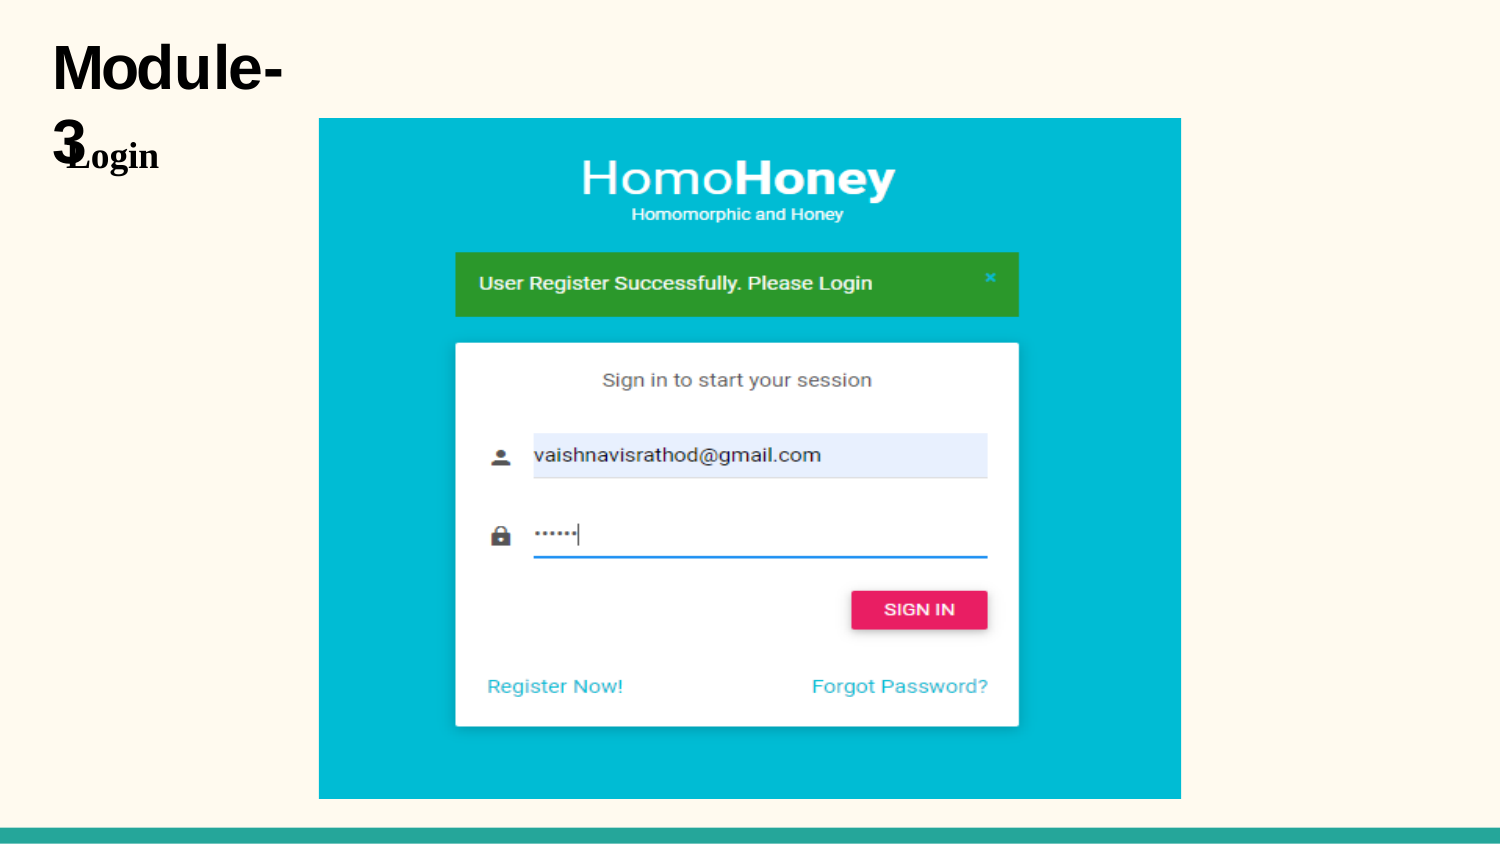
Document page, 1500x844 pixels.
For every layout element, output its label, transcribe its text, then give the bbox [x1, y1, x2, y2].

text_box [318, 118, 1182, 799]
text_box Login [64, 128, 162, 176]
text_box Module-3 [50, 24, 319, 177]
